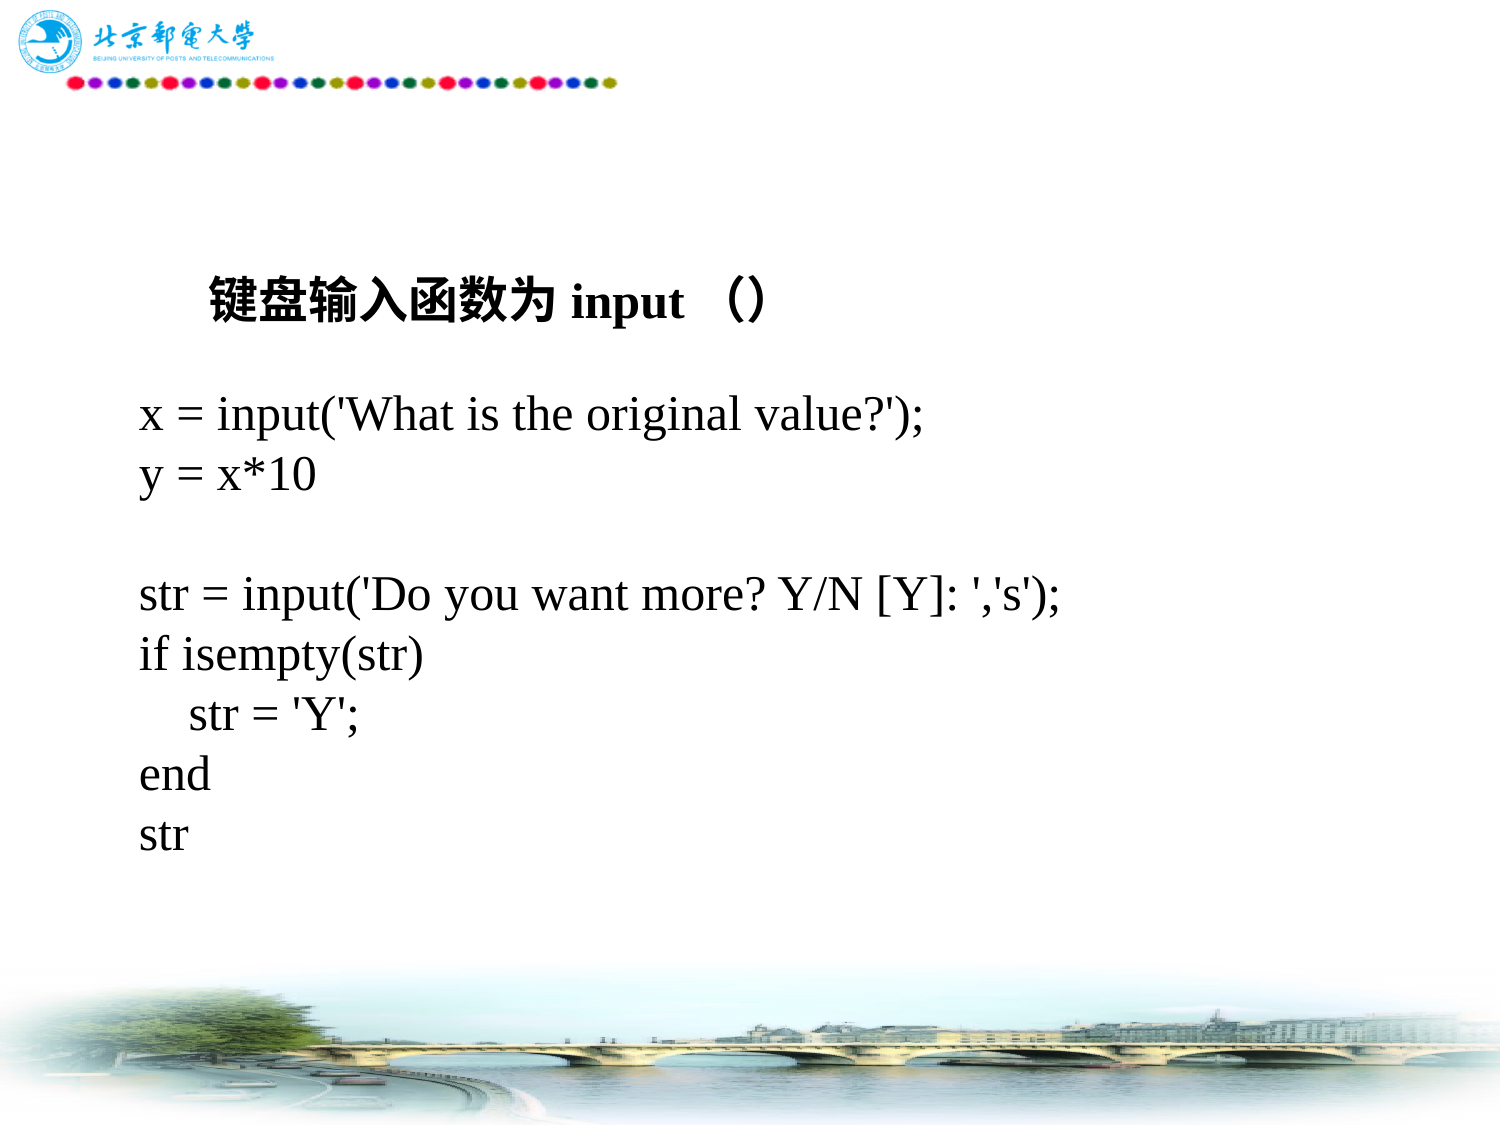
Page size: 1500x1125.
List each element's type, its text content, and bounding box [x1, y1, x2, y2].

picture [17, 2, 625, 95]
text_box x = input('What is the original value?'); y = x*10 str = input('Do you want more? Y/N [Y]: ','s'); if isempty(str) str = 'Y'; end str [123, 373, 1152, 868]
title 实例： 求 S=1+2*3+3*4 +4*5+…+n(n+1)，其中n由键盘输入。 注：键盘输入函数为input（） [93, 87, 1426, 386]
picture [0, 962, 1500, 1125]
